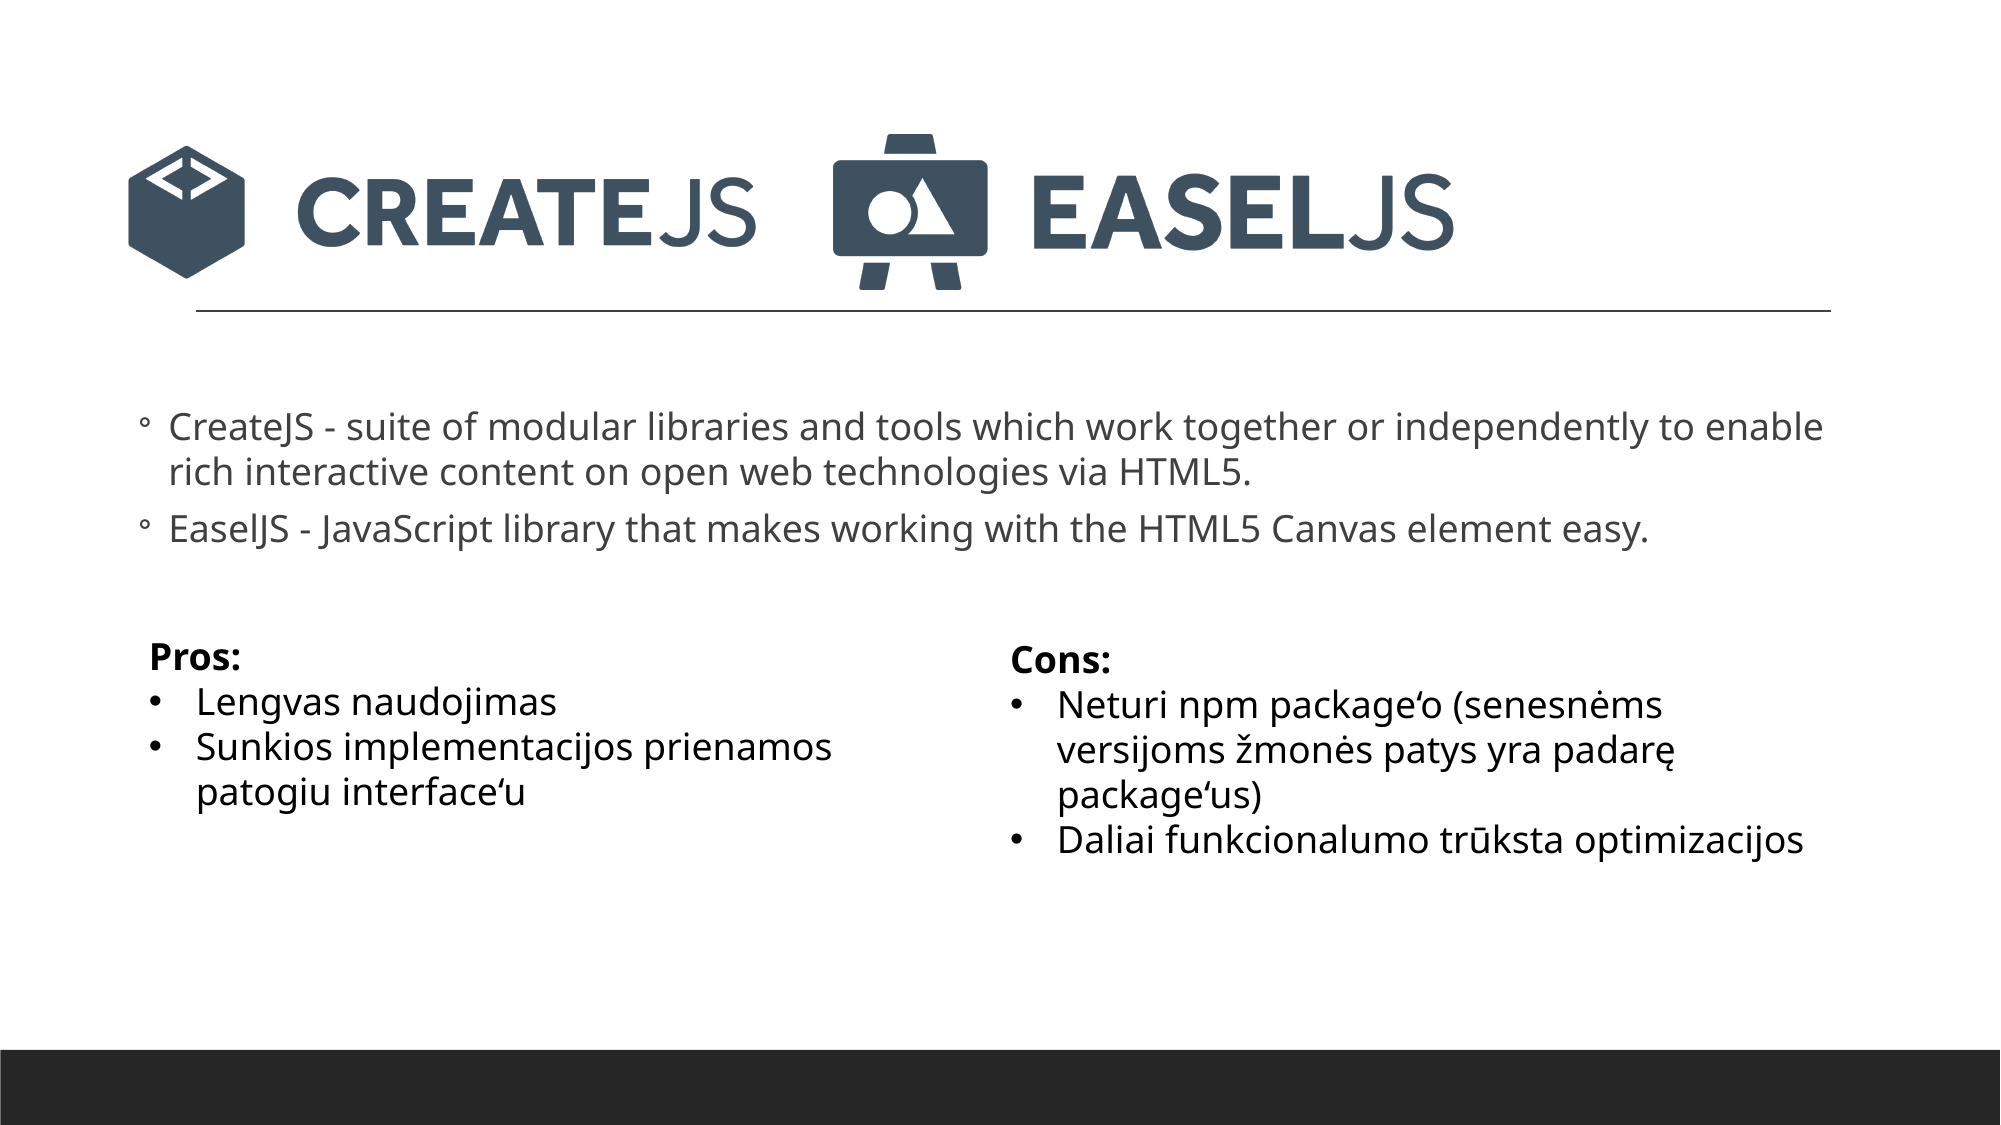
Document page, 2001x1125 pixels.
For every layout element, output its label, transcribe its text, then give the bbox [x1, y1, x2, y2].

picture [104, 140, 763, 284]
list CreateJS - suite of modular libraries and tools which work together or independently to enable rich interactive content on open web technologies via HTML5. EaselJS - JavaScript library that makes working with the HTML5 Canvas element easy. [105, 394, 1874, 963]
text_box Pros: Lengvas naudojimas Sunkios implementacijos prienamos patogiu interface‘u [59, 625, 967, 821]
text_box Cons: Neturi npm package‘o (senesnėms versijoms žmonės patys yra padarę package‘us) Daliai funkcionalumo trūksta optimizacijos [920, 628, 1828, 914]
picture [820, 134, 1479, 290]
